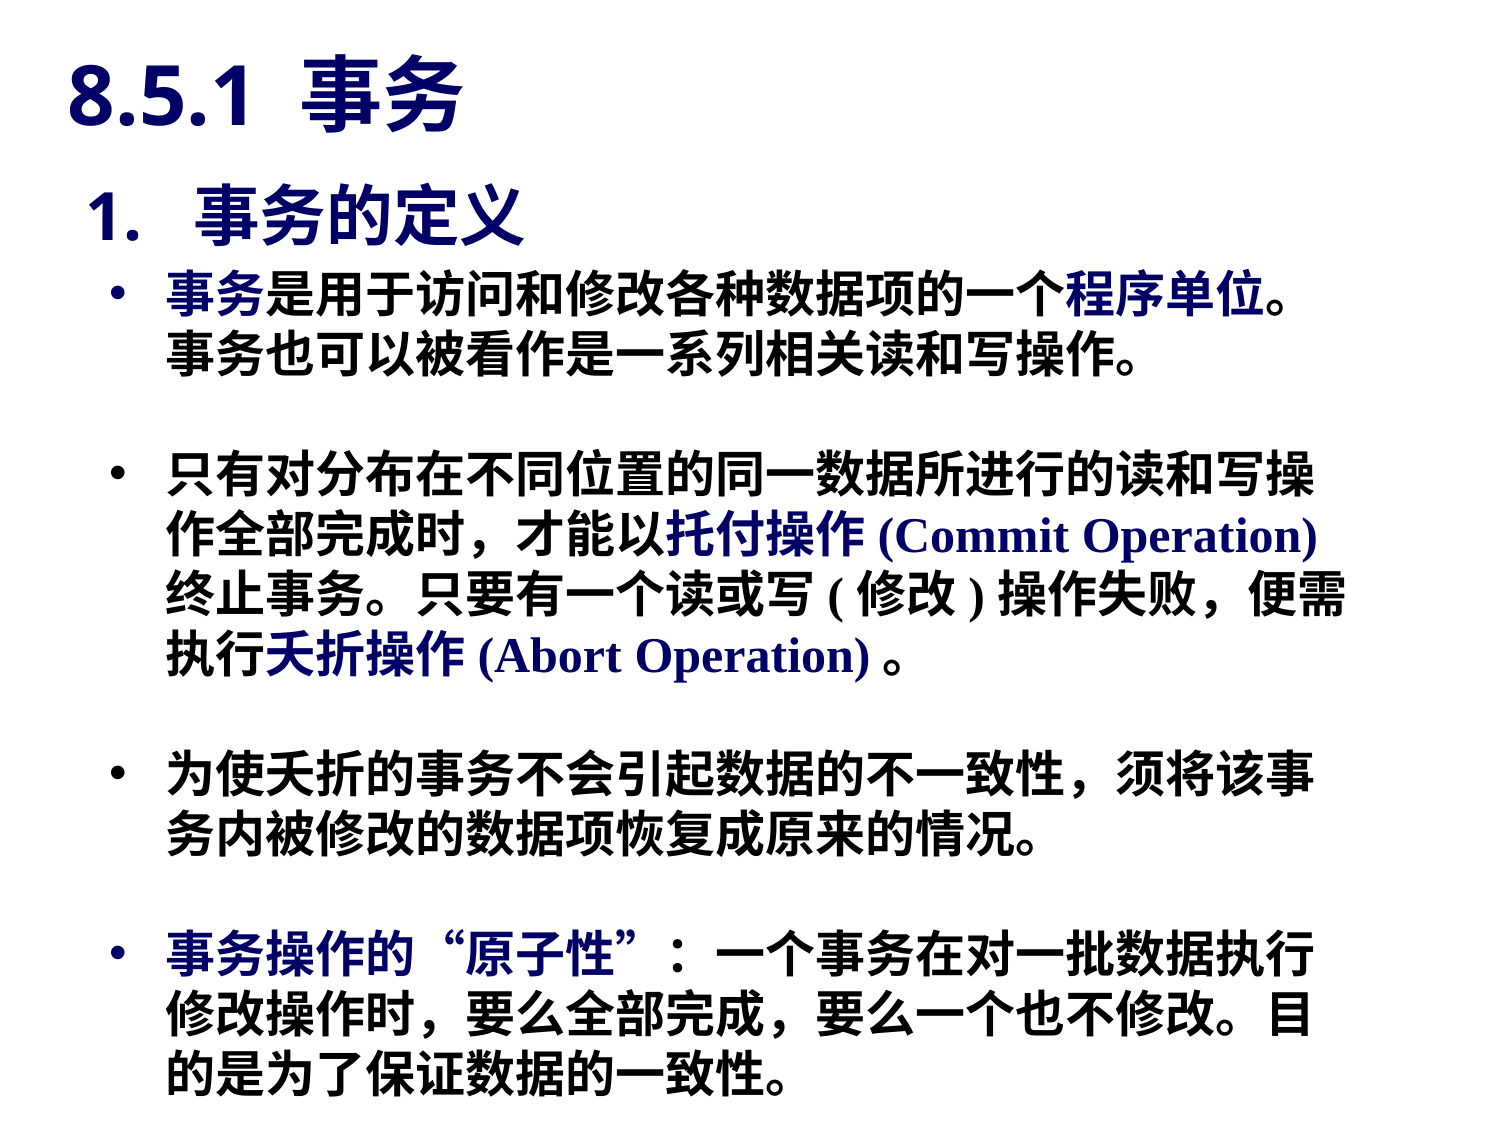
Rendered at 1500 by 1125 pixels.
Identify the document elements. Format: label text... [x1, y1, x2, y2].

text_box 8.5.1 事务 [53, 35, 1468, 149]
text_box 事务是用于访问和修改各种数据项的一个程序单位。事务也可以被看作是一系列相关读和写操作。 只有对分布在不同位置的同一数据所进行的读和写操作全部完成时，才能以托付操作(Commit Operation)终止事务。只要有一个读或写(修改)操作失败，便需执行夭折操作(Abort Operation)。 为使夭折的事务不会引起数据的不一致性，须将该事务内被修改的数据项恢复成原来的情况。 事务操作的“原子性”：一个事务在对一批数据执行修改操作时，要么全部完成，要么一个也不修改。目的是为了保证数据的一致性。 [94, 262, 1365, 1111]
text_box 1. 事务的定义 [70, 166, 1424, 262]
